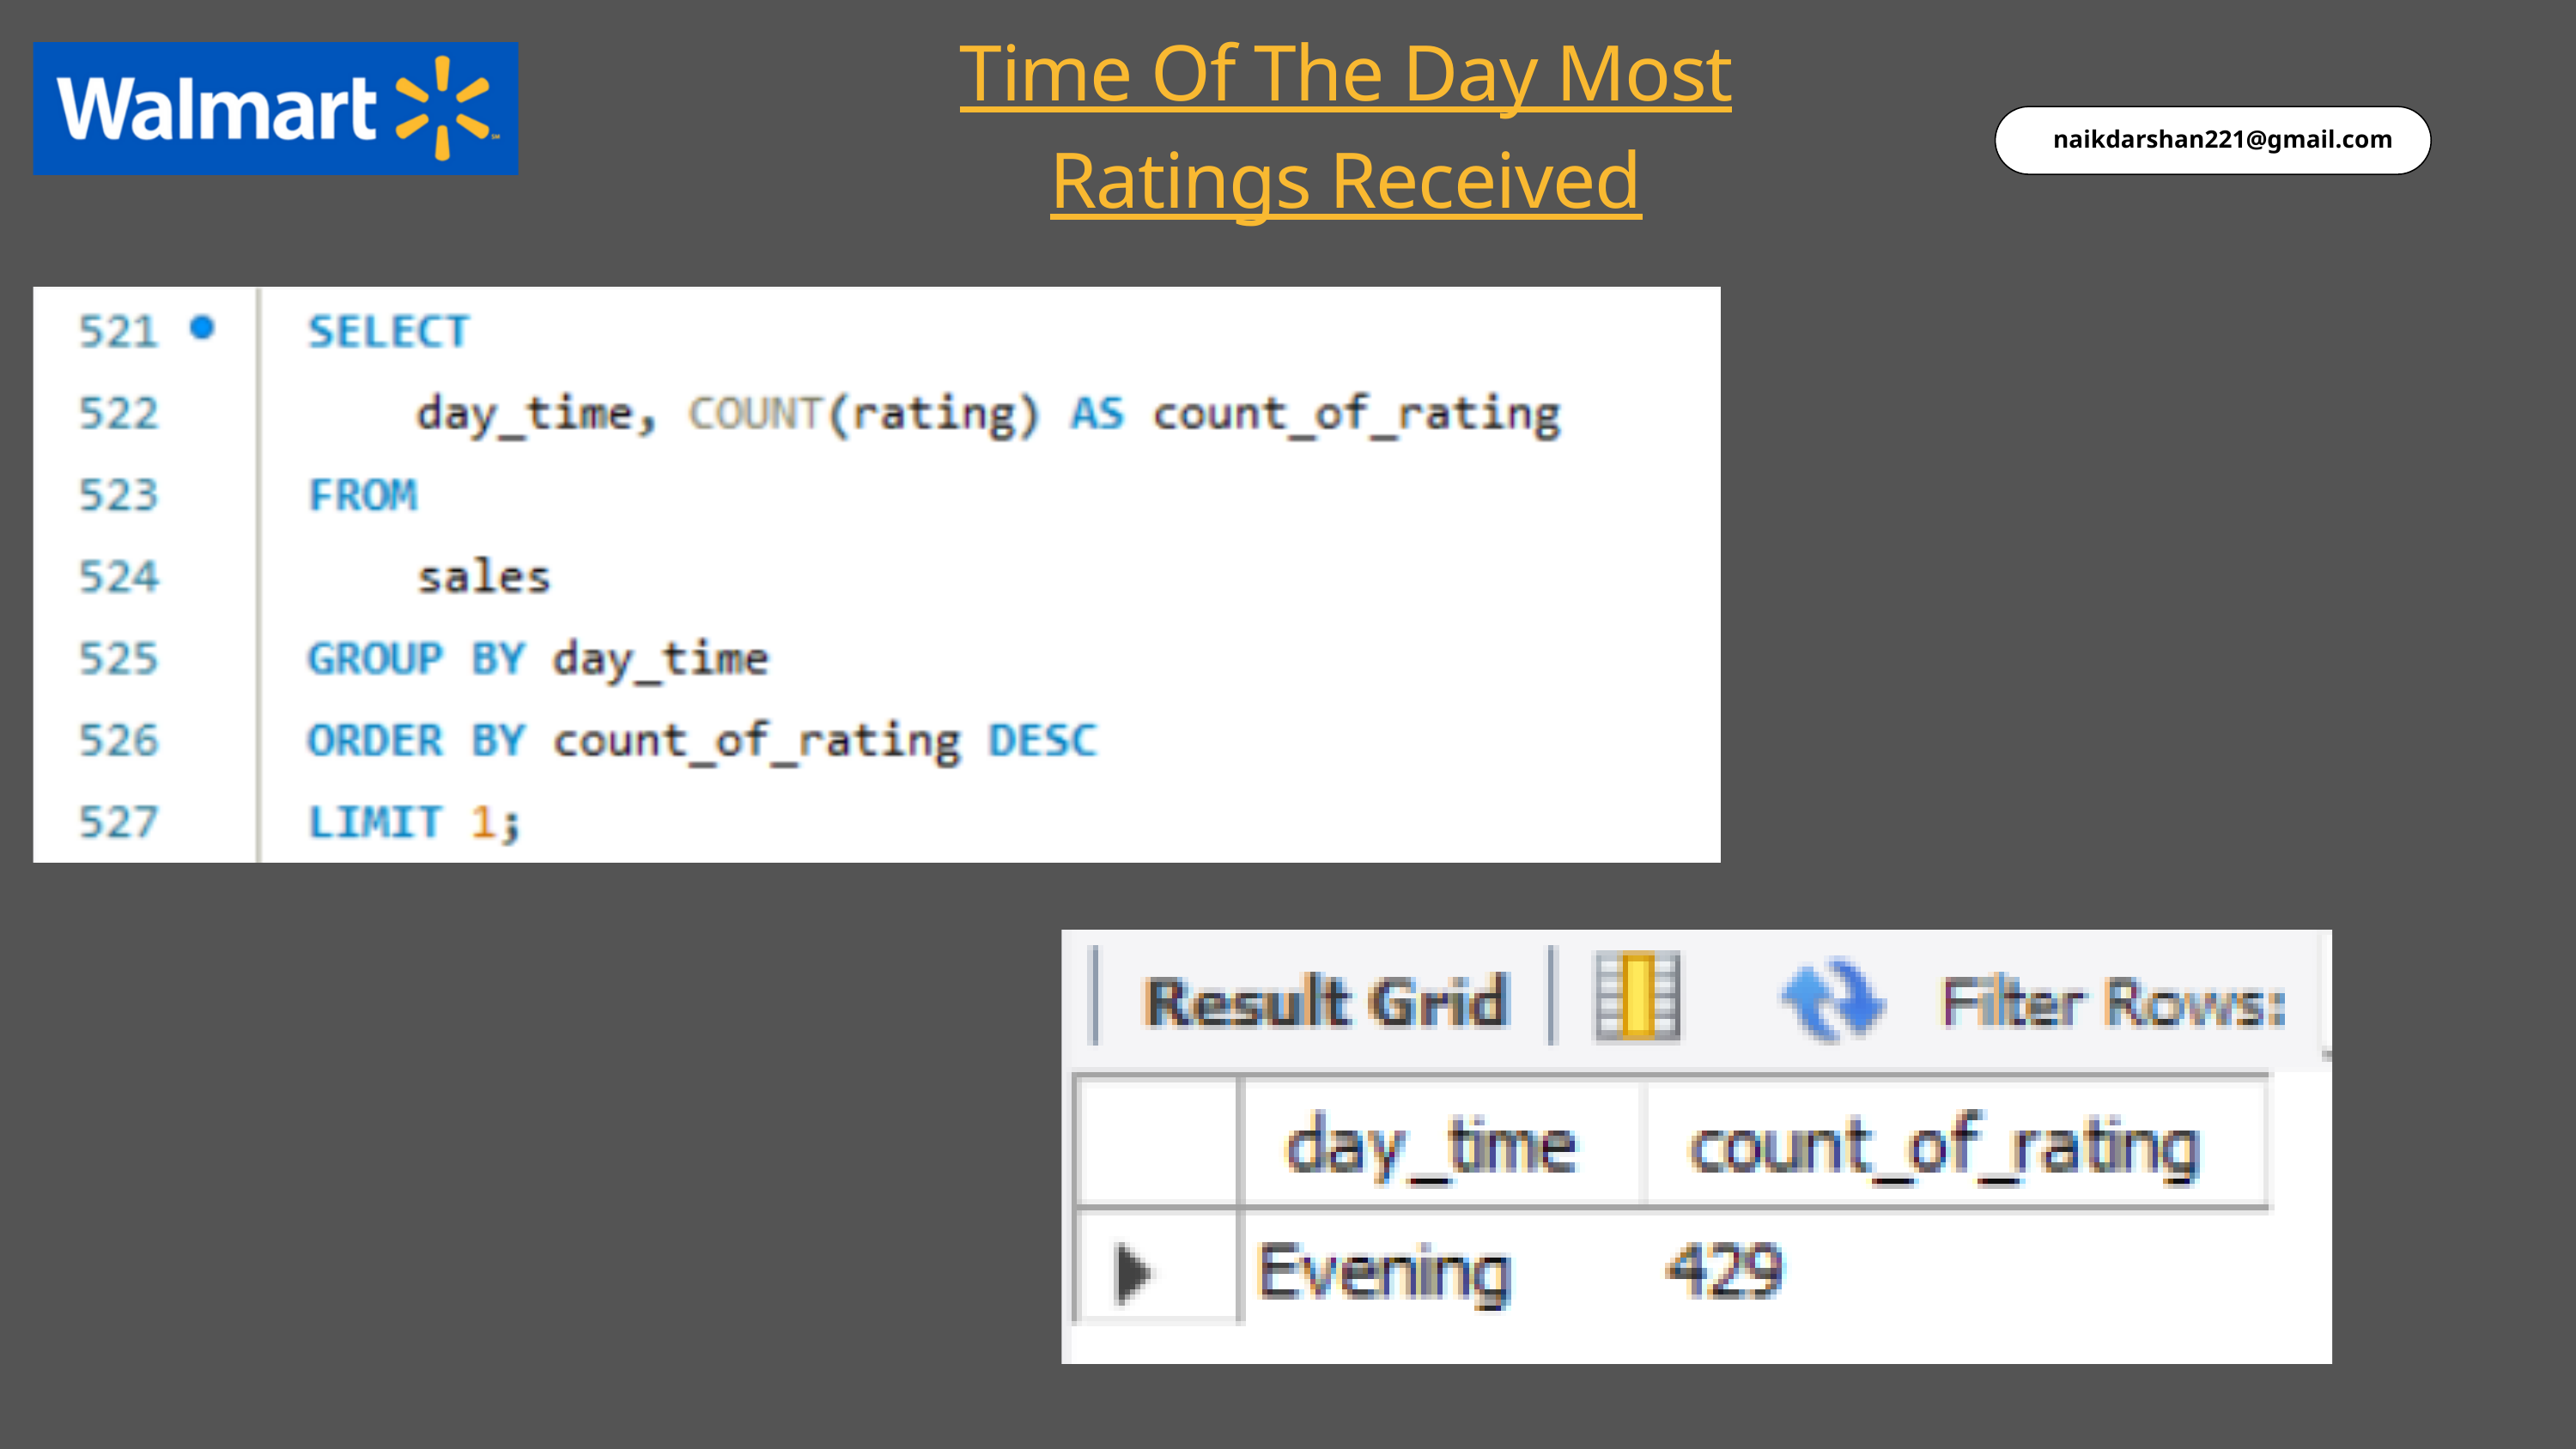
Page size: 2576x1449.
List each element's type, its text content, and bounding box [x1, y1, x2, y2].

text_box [1995, 106, 2432, 175]
text_box Time Of The Day Most Ratings Received [839, 9, 1853, 224]
text_box [33, 287, 1721, 863]
text_box [1061, 930, 2333, 1364]
text_box [33, 42, 519, 175]
